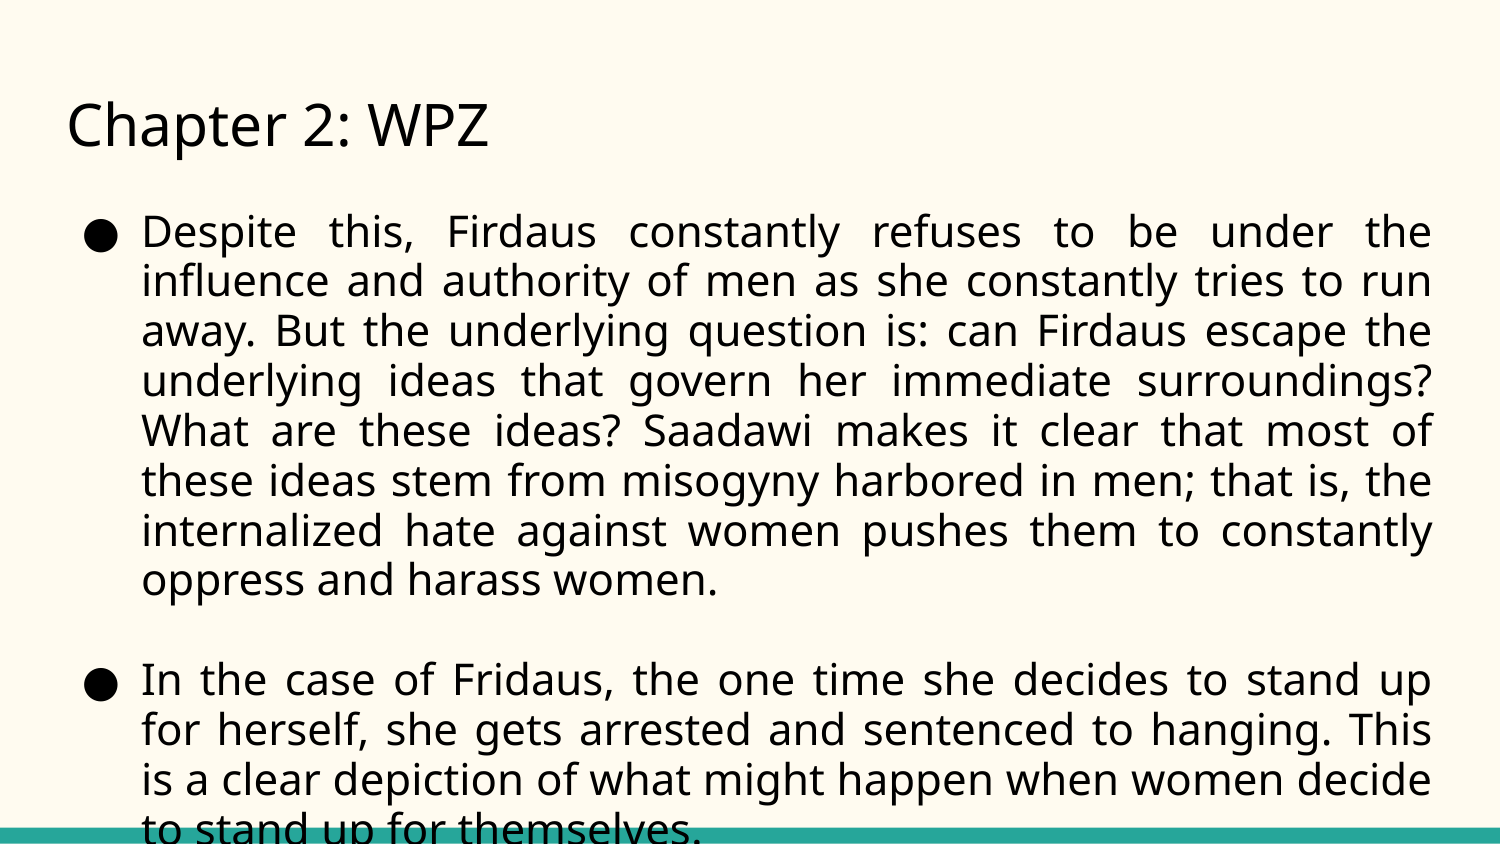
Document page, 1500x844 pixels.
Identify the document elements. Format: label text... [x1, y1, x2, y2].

title Chapter 2: WPZ [51, 72, 1449, 174]
list Despite this, Firdaus constantly refuses to be under the influence and authority of men as she constantly tries to run away. But the underlying question is: can Firdaus escape the underlying ideas that govern her immediate surroundings? What are these ideas? Saadawi makes it clear that most of these ideas stem from misogyny harbored in men; that is, the internalized hate against women pushes them to constantly oppress and harass women. In the case of Fridaus, the one time she decides to stand up for herself, she gets arrested and sentenced to hanging. This is a clear depiction of what might happen when women decide to stand up for themselves. [51, 192, 1449, 750]
